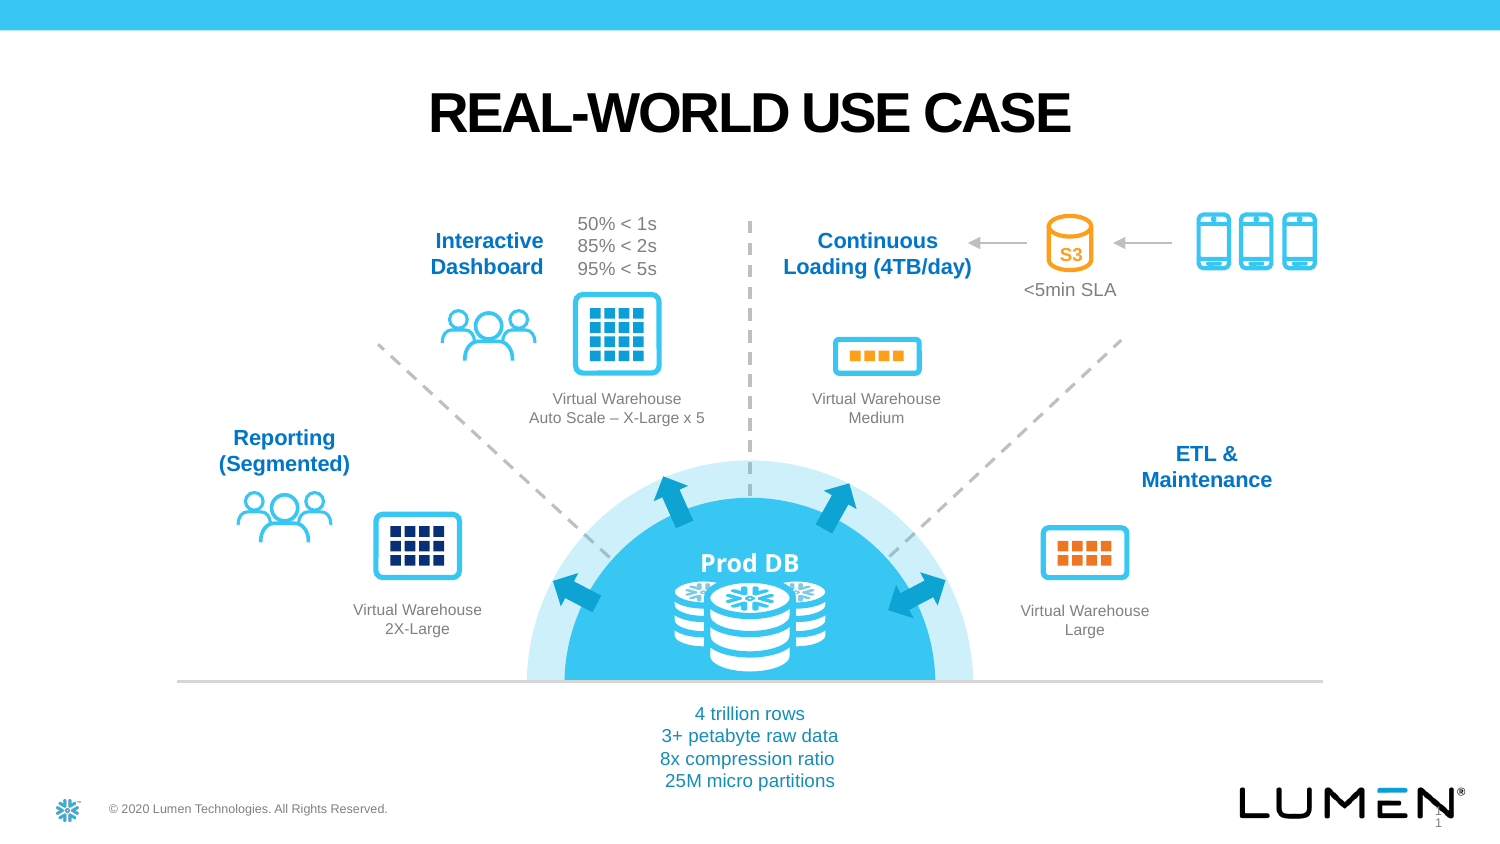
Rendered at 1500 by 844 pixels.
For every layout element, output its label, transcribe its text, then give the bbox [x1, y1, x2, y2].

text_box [776, 214, 1315, 427]
text_box Prod DB [739, 547, 749, 578]
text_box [217, 423, 483, 638]
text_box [1020, 439, 1275, 639]
picture [55, 798, 82, 823]
text_box [751, 460, 761, 498]
list Real-World use case [46, 63, 1454, 153]
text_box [429, 211, 711, 427]
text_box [671, 578, 736, 650]
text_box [761, 340, 1122, 677]
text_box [764, 578, 829, 650]
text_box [378, 344, 739, 677]
picture [1220, 767, 1484, 838]
text_box Prod DB [751, 547, 761, 578]
text_box 4 trillion rows 3+ petabyte raw data 8x compression ratio 25M micro partitions [644, 701, 856, 792]
text_box [739, 497, 749, 547]
text_box [751, 497, 761, 547]
text_box [739, 460, 749, 498]
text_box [707, 579, 793, 675]
slide_number 11 [1420, 780, 1463, 826]
